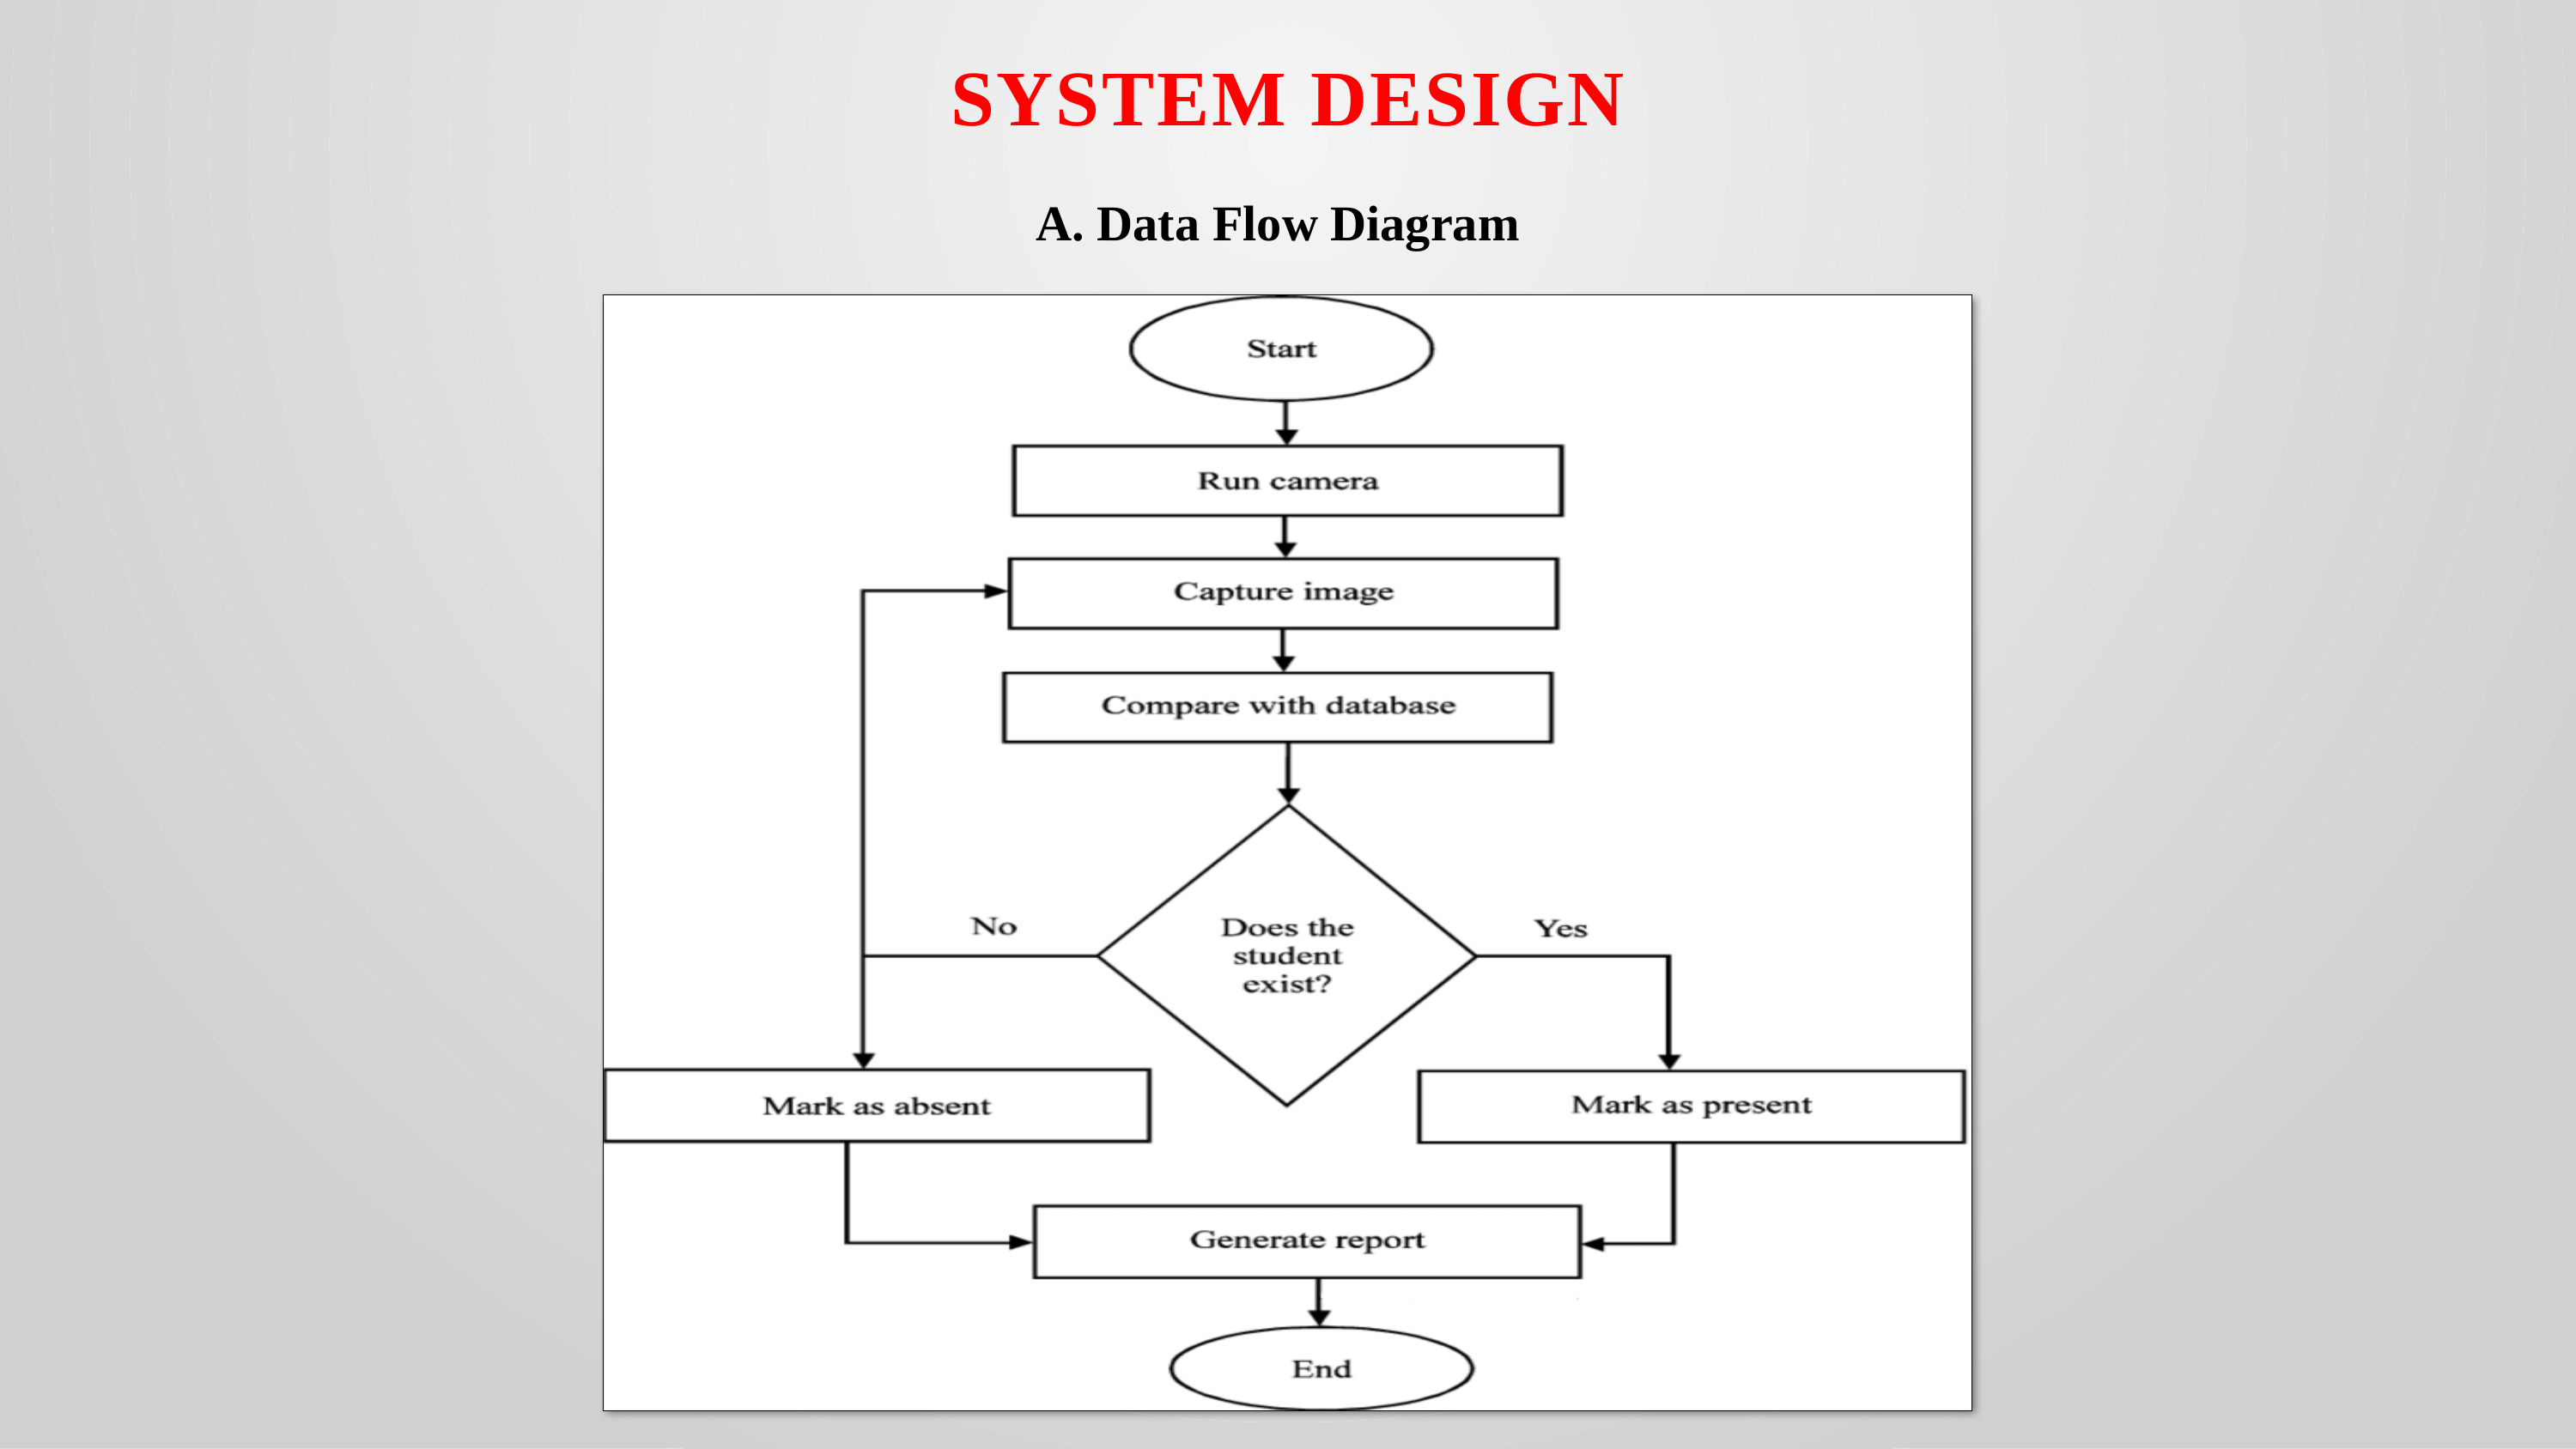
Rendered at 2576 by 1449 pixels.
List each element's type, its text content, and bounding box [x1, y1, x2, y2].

text_box A. Data Flow Diagram [1023, 185, 1533, 258]
picture [604, 294, 1972, 1411]
text_box SYSTEM DESIGN [644, 40, 1932, 149]
